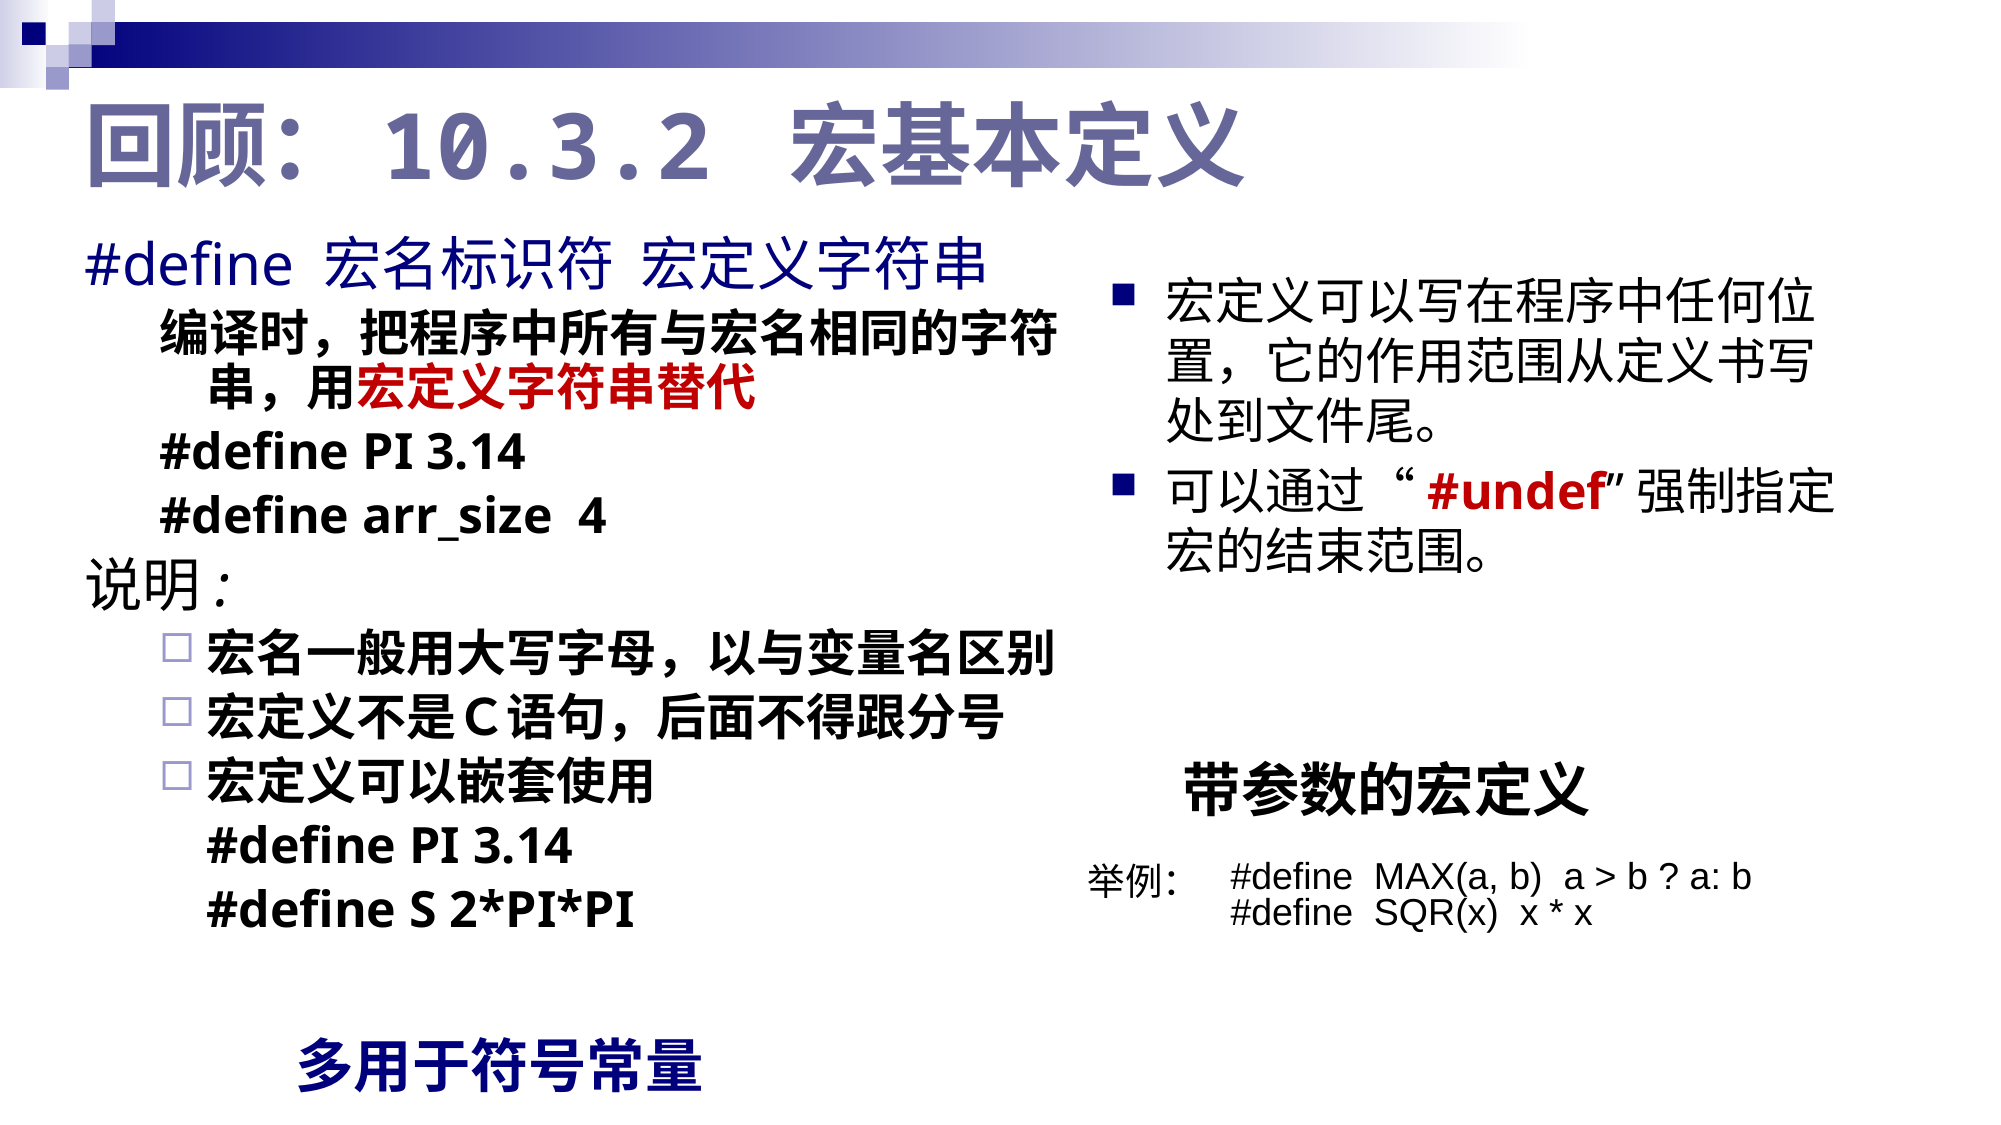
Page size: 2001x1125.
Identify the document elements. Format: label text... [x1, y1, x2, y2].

text_box #define MAX(a, b) a > b ? a: b #define SQR(x) x * x [1215, 853, 1804, 940]
title 回顾：10.3.2 宏基本定义 [69, 77, 1452, 209]
text_box 多用于符号常量 [280, 1021, 719, 1107]
text_box 宏定义可以写在程序中任何位置，它的作用范围从定义书写处到文件尾。 可以通过“#undef”强制指定宏的结束范围。 [1094, 262, 1878, 634]
text_box 带参数的宏定义 [1168, 745, 1606, 831]
list #define 宏名标识符 宏定义字符串 编译时，把程序中所有与宏名相同的字符串，用宏定义字符串替代 #define PI 3.14 #define arr_size 4 说明: 宏名一般用大写字母，以与变量名区别 宏定义不是Ｃ语句，后面不得跟分号 宏定义可以嵌套使用 #define PI 3.14 #define S 2*PI*PI [69, 227, 1119, 1110]
text_box 举例： [1072, 851, 1216, 911]
